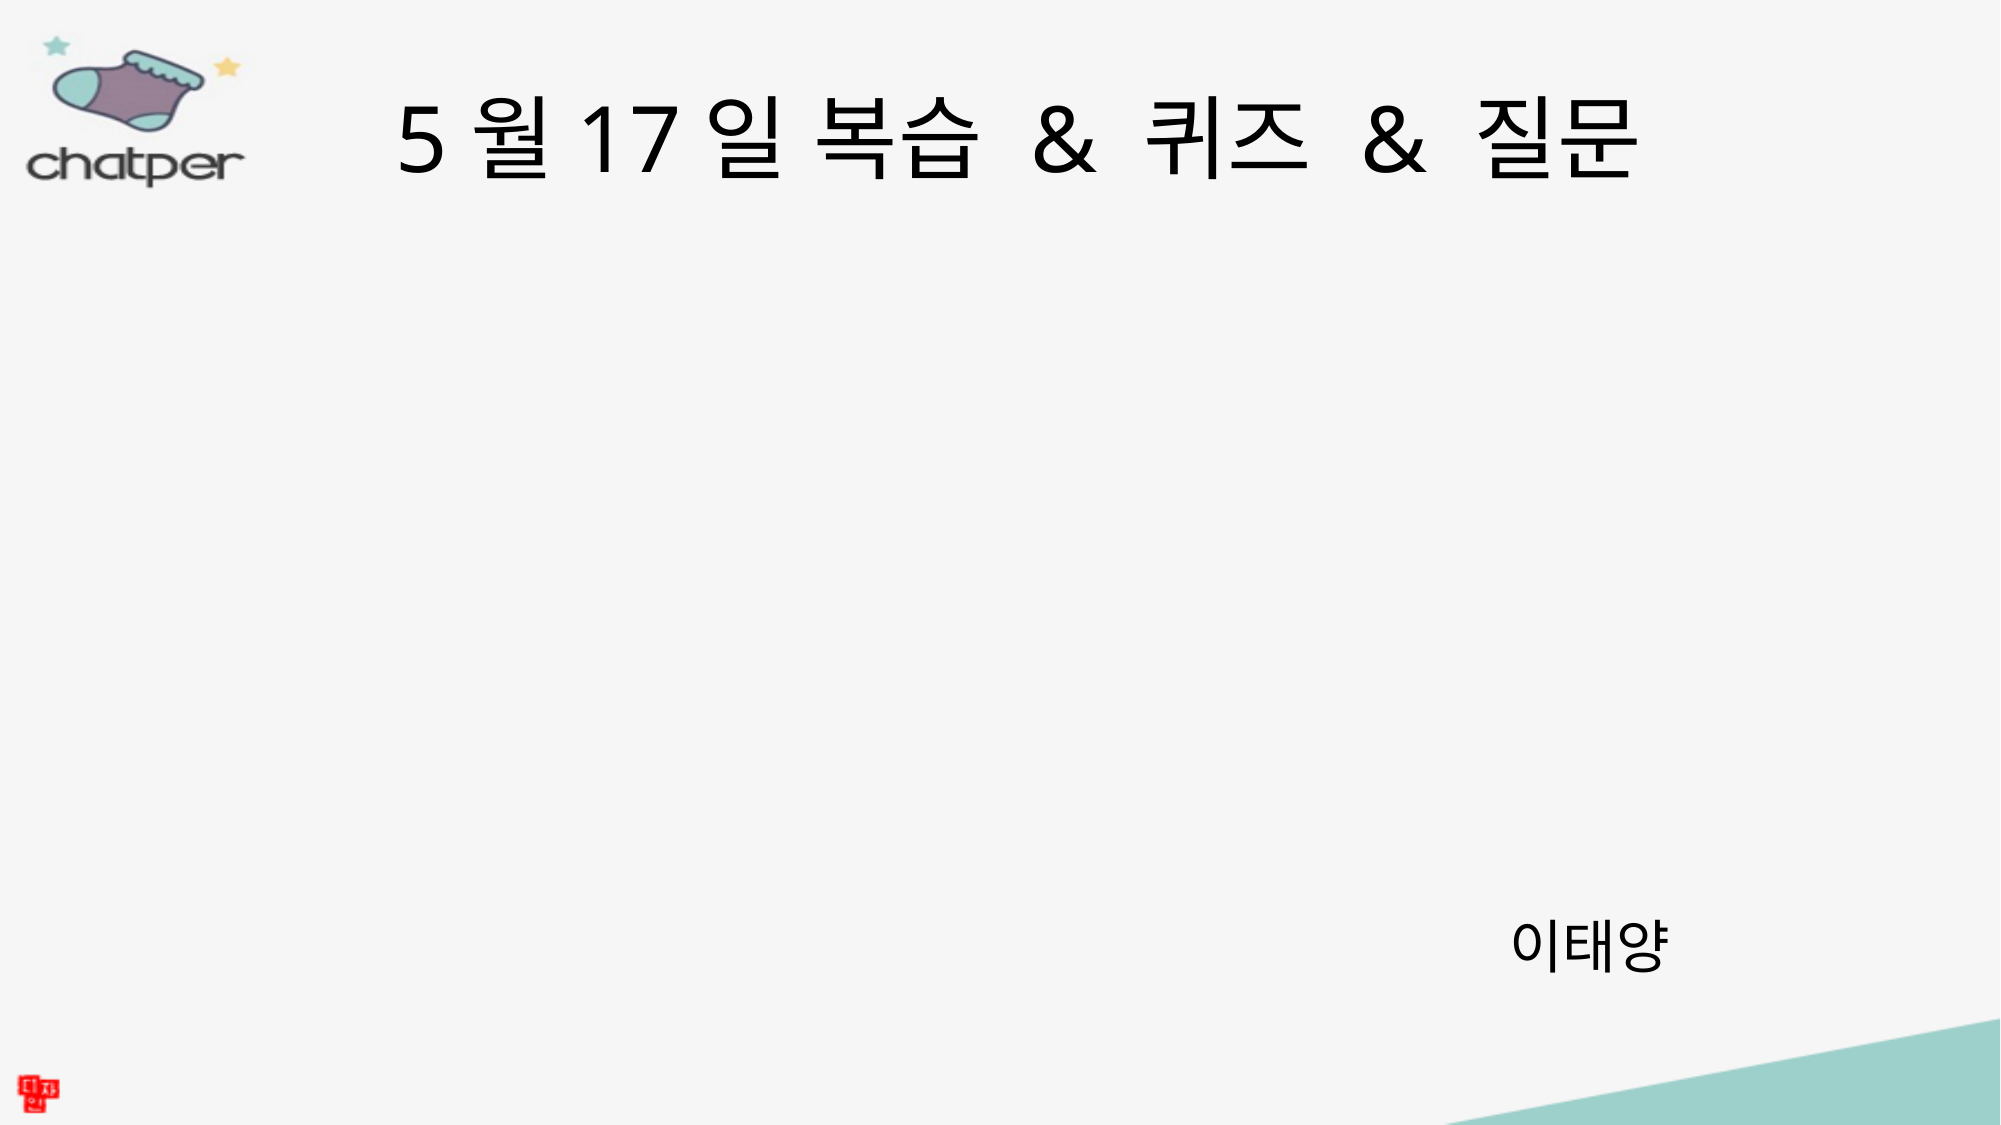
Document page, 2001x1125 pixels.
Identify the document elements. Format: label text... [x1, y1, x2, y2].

text_box 이태양 [1317, 902, 1862, 988]
text_box 5월17일 복습 & 퀴즈 & 질문 [368, 73, 1669, 198]
picture [0, 0, 2001, 1125]
